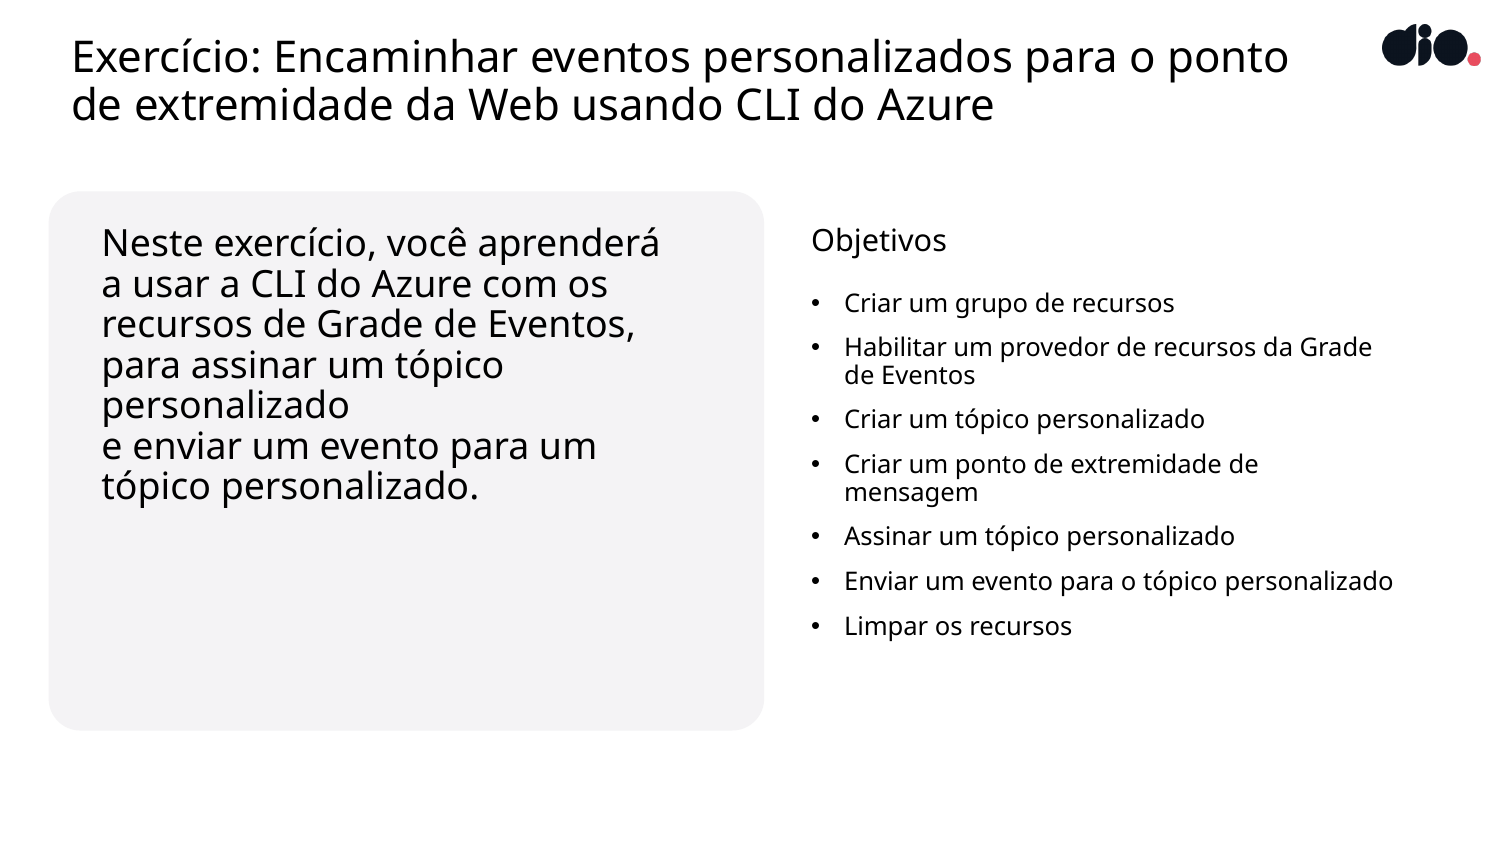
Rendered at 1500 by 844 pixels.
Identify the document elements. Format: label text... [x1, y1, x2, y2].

list Objetivos Criar um grupo de recursos Habilitar um provedor de recursos da Grade de Eventos Criar um tópico personalizado Criar um ponto de extremidade de mensagem Assinar um tópico personalizado Enviar um evento para o tópico personalizado Limpar os recursos [796, 217, 1414, 680]
picture [1382, 24, 1481, 66]
list Neste exercício, você aprenderá a usar a CLI do Azure com os recursos de Grade de Eventos, para assinar um tópico personalizado e enviar um evento para um tópico personalizado. [86, 217, 704, 680]
title Exercício: Encaminhar eventos personalizados para o ponto de extremidade da Web usando CLI do Azure [56, 0, 1350, 164]
